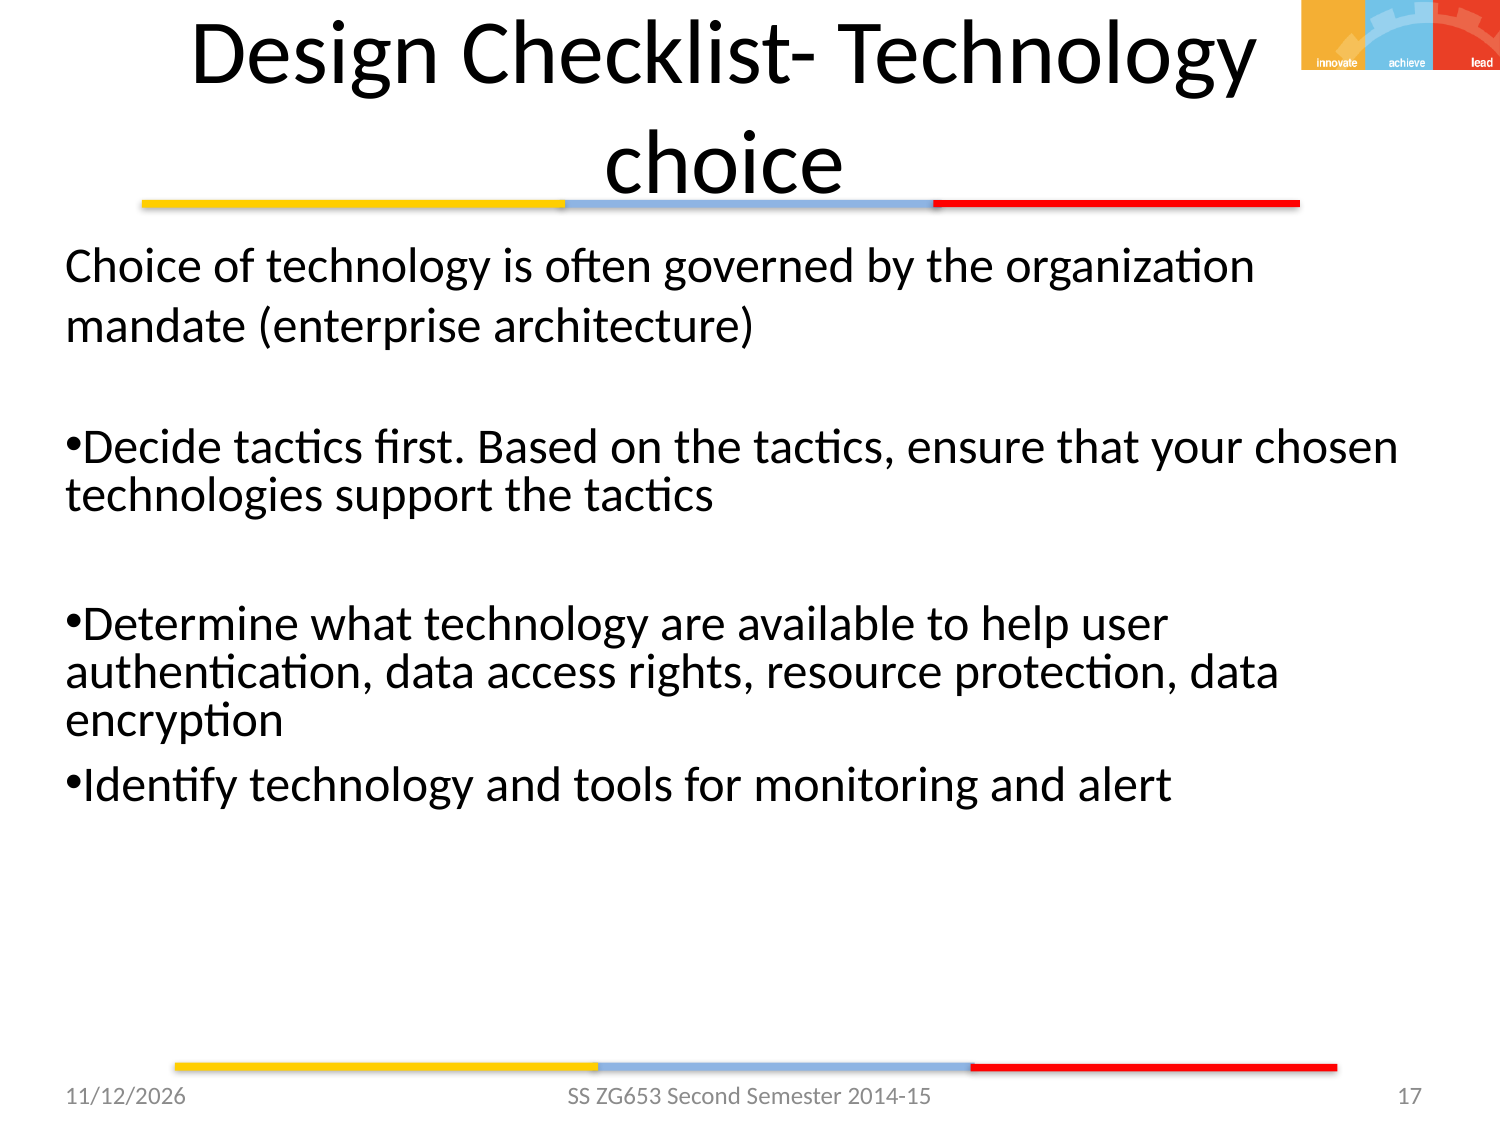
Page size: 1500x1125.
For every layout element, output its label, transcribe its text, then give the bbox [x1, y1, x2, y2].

list Choice of technology is often governed by the organization mandate (enterprise architecture) Decide tactics first. Based on the tactics, ensure that your chosen technologies support the tactics Determine what technology are available to help user authentication, data access rights, resource protection, data encryption Identify technology and tools for monitoring and alert [49, 224, 1426, 1051]
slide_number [50, 1065, 400, 1125]
picture [1301, 0, 1500, 70]
title Design Checklist- Technology choice [49, 24, 1401, 180]
footer SS ZG653 Second Semester 2014-15 [512, 1065, 988, 1125]
slide_number 17 [1087, 1065, 1438, 1125]
